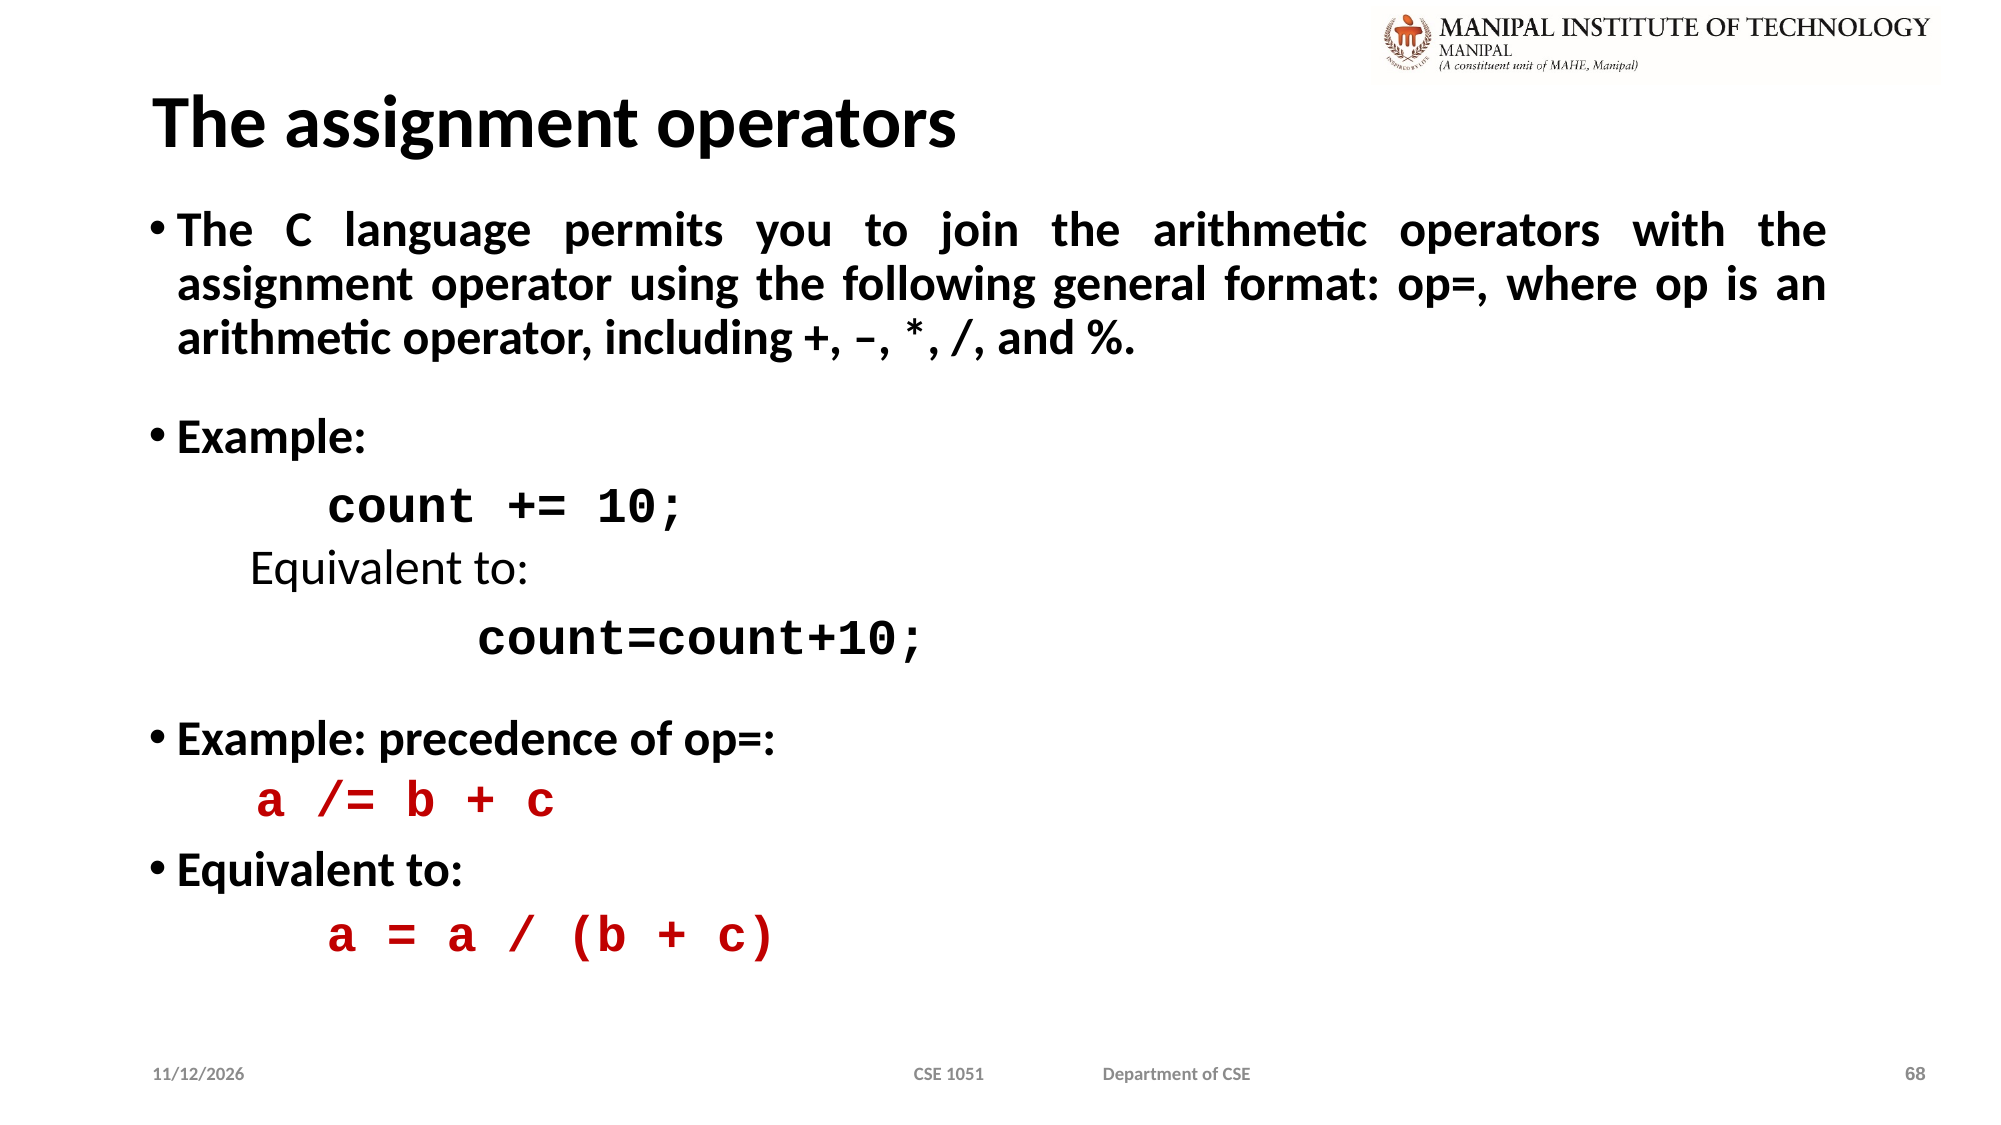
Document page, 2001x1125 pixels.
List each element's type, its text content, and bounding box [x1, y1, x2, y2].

slide_number 68 [1862, 1042, 1941, 1103]
title The assignment operators [137, 81, 1803, 166]
footer CSE 1051 Department of CSE [362, 1042, 1803, 1103]
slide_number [137, 1042, 327, 1103]
picture [1371, 6, 1941, 85]
list The C language permits you to join the arithmetic operators with the assignment operator using the following general format: op=, where op is an arithmetic operator, including +, –, *, /, and %. Example: count += 10; Equivalent to: count=count+10; Example: precedence of op=: a /= b + c Equivalent to: a = a / (b + c) [137, 197, 1840, 895]
